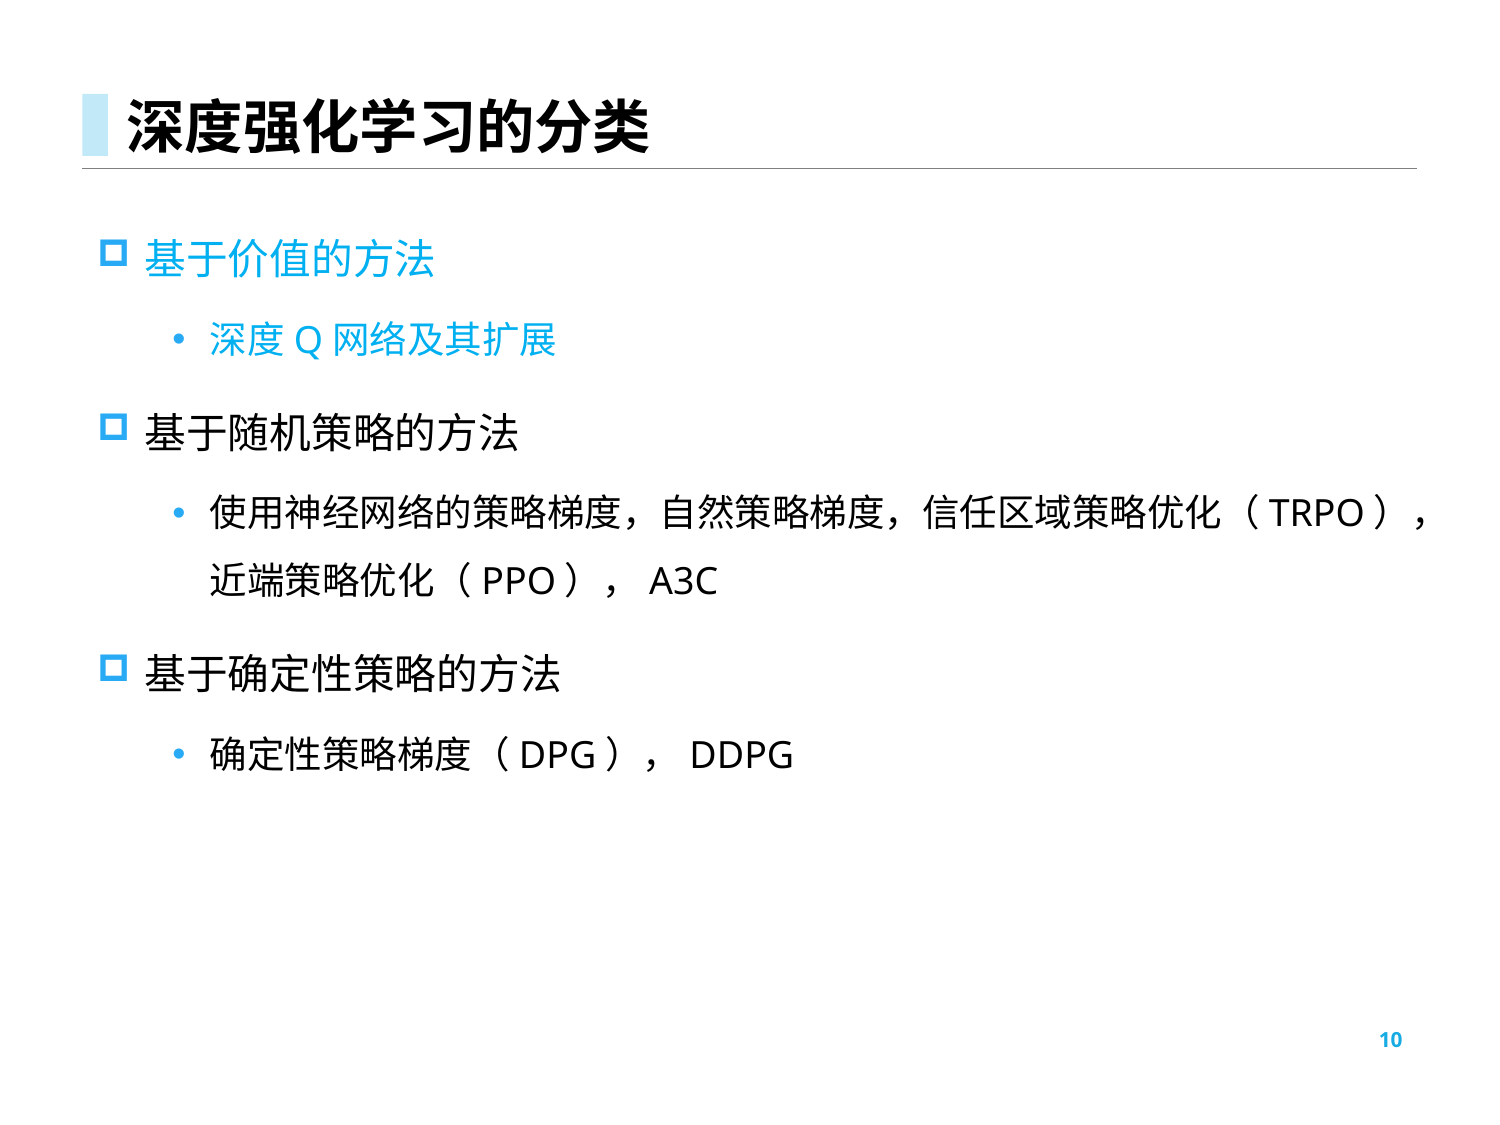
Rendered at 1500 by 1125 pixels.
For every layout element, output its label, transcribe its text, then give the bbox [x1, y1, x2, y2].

slide_number 10 [1059, 1023, 1418, 1058]
title 深度强化学习的分类 [111, 0, 1447, 169]
text_box 基于价值的方法 深度Q网络及其扩展 基于随机策略的方法 使用神经网络的策略梯度，自然策略梯度，信任区域策略优化（TRPO），近端策略优化（PPO），A3C 基于确定性策略的方法 确定性策略梯度（DPG），DDPG [82, 200, 1475, 1010]
